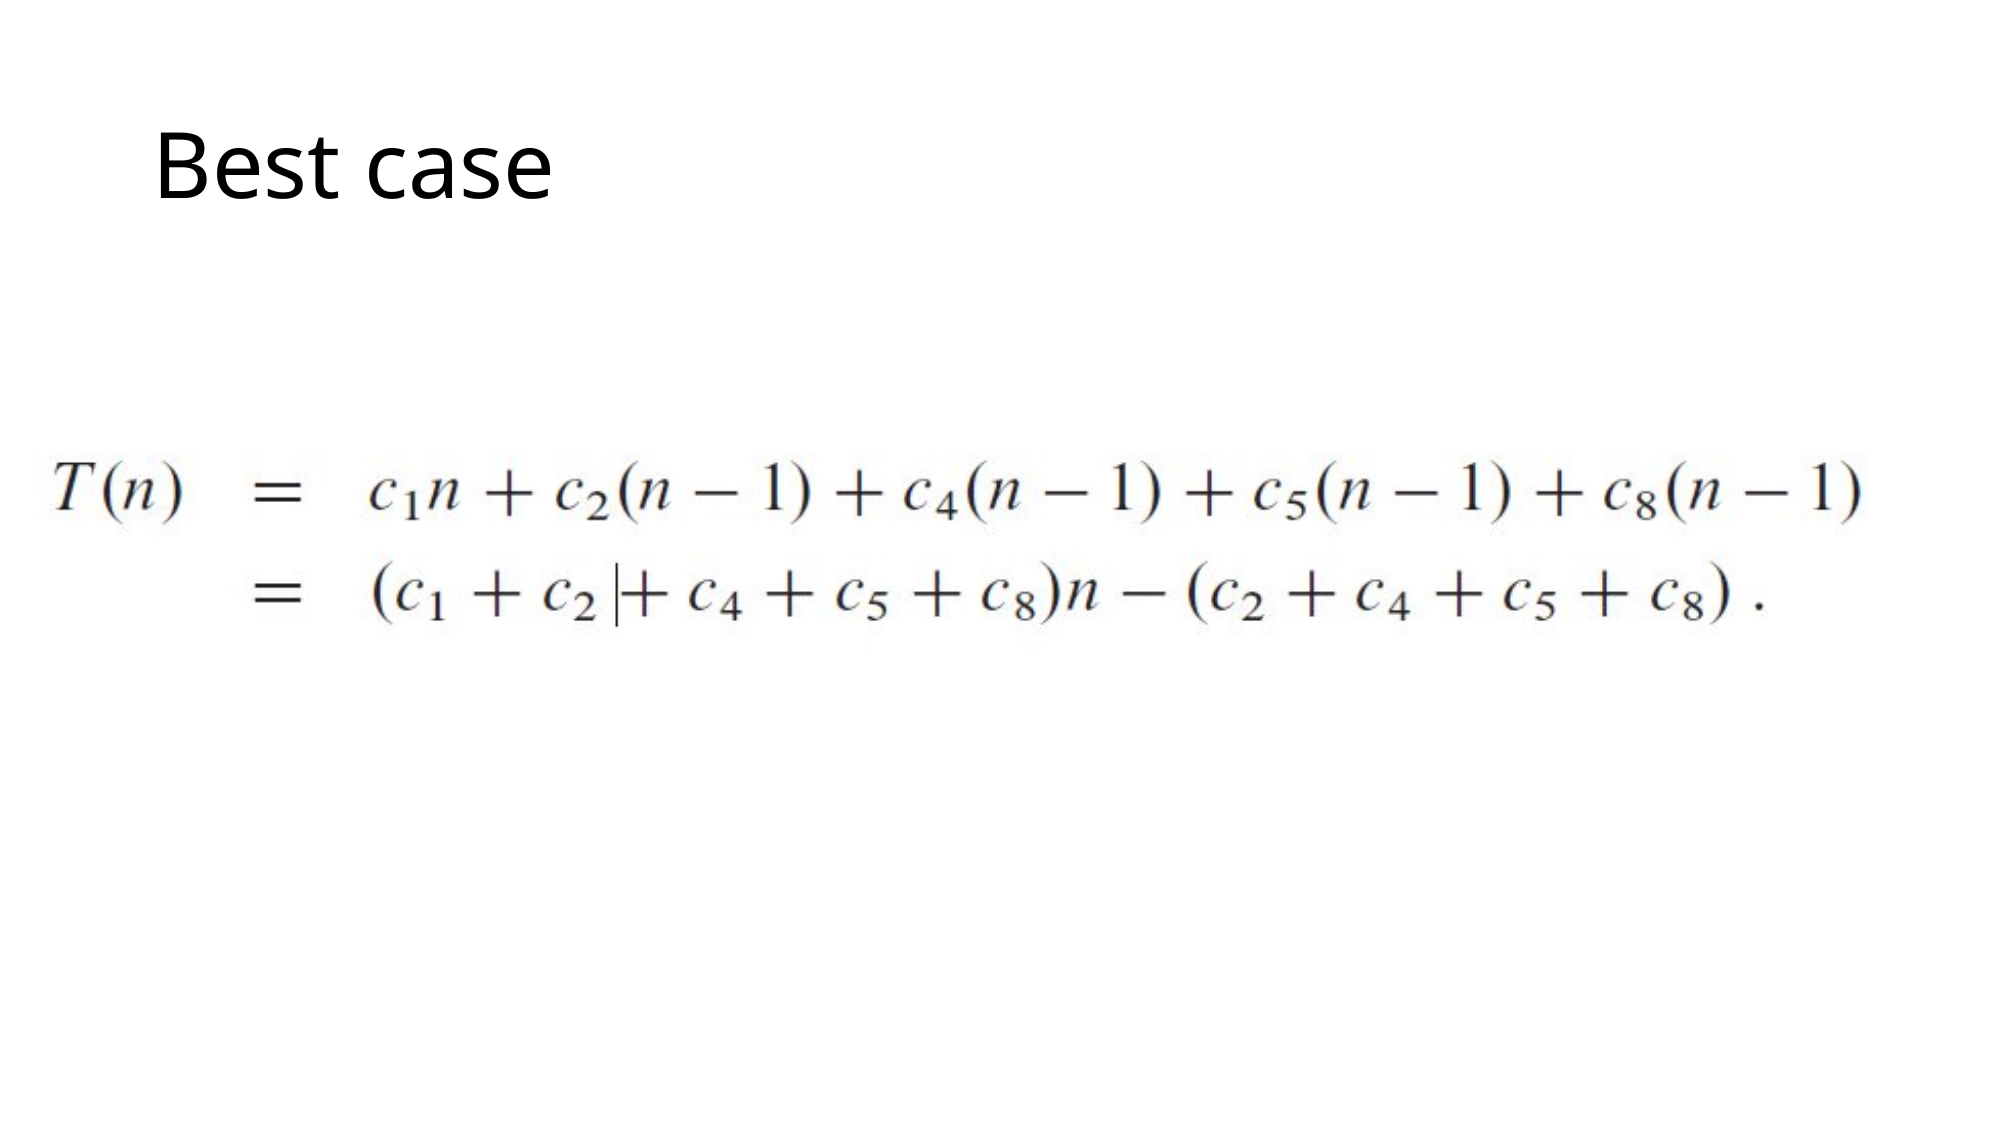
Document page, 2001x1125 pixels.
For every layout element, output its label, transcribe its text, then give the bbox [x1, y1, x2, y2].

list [0, 422, 1994, 658]
title Best case [137, 59, 1863, 278]
